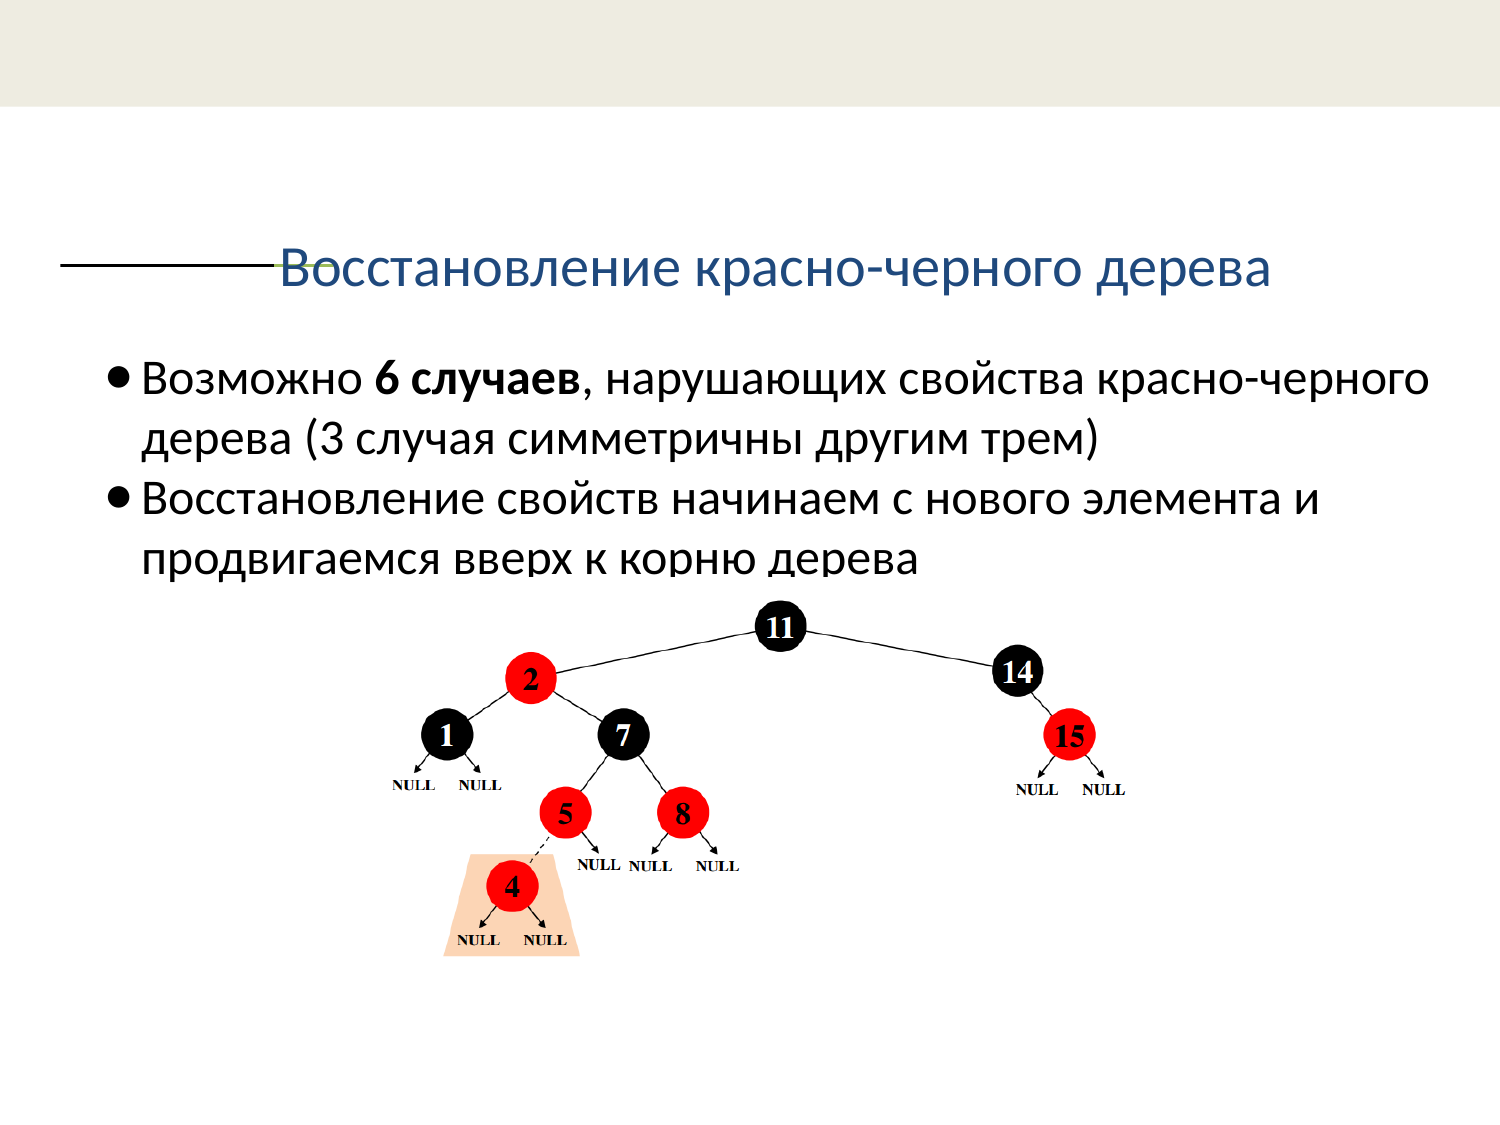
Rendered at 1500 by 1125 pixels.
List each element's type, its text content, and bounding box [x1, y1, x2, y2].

title Восстановление красно-черного дерева [51, 213, 1449, 308]
picture [353, 577, 1147, 985]
list Возможно 6 случаев, нарушающих свойства красно-черного дерева (3 случая симметричны другим трем) Восстановление свойств начинаем с нового элемента и продвигаемся вверх к корню дерева [51, 329, 1449, 1047]
